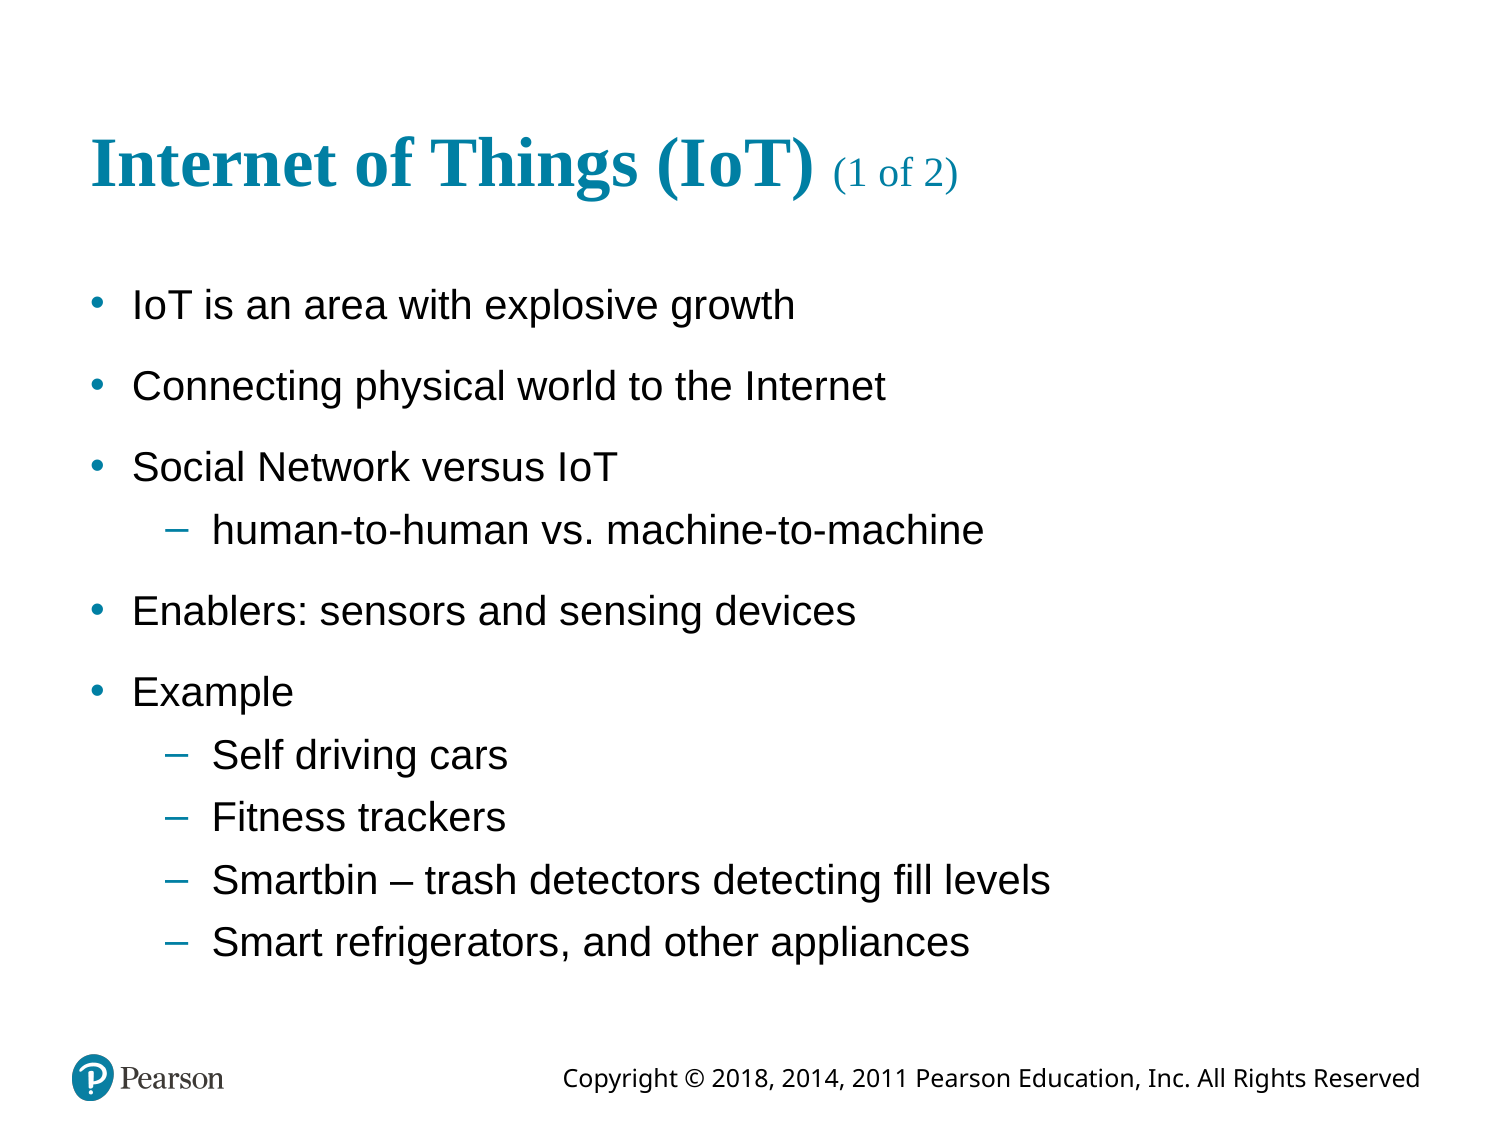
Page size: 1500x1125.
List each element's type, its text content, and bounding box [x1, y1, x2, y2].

picture [80, 1063, 106, 1088]
title Internet of Things (I o T) (1 of 2) [75, 35, 1425, 216]
list I o T is an area with explosive growth Connecting physical world to the Internet Social Network versus I o T human-to-human vs. machine-to-machine Enablers: sensors and sensing devices Example Self driving cars Fitness trackers Smartbin – trash detectors detecting fill levels Smart refrigerators, and other appliances [75, 262, 1425, 1005]
picture [72, 1087, 83, 1101]
picture [72, 1054, 88, 1070]
picture [98, 1054, 224, 1101]
